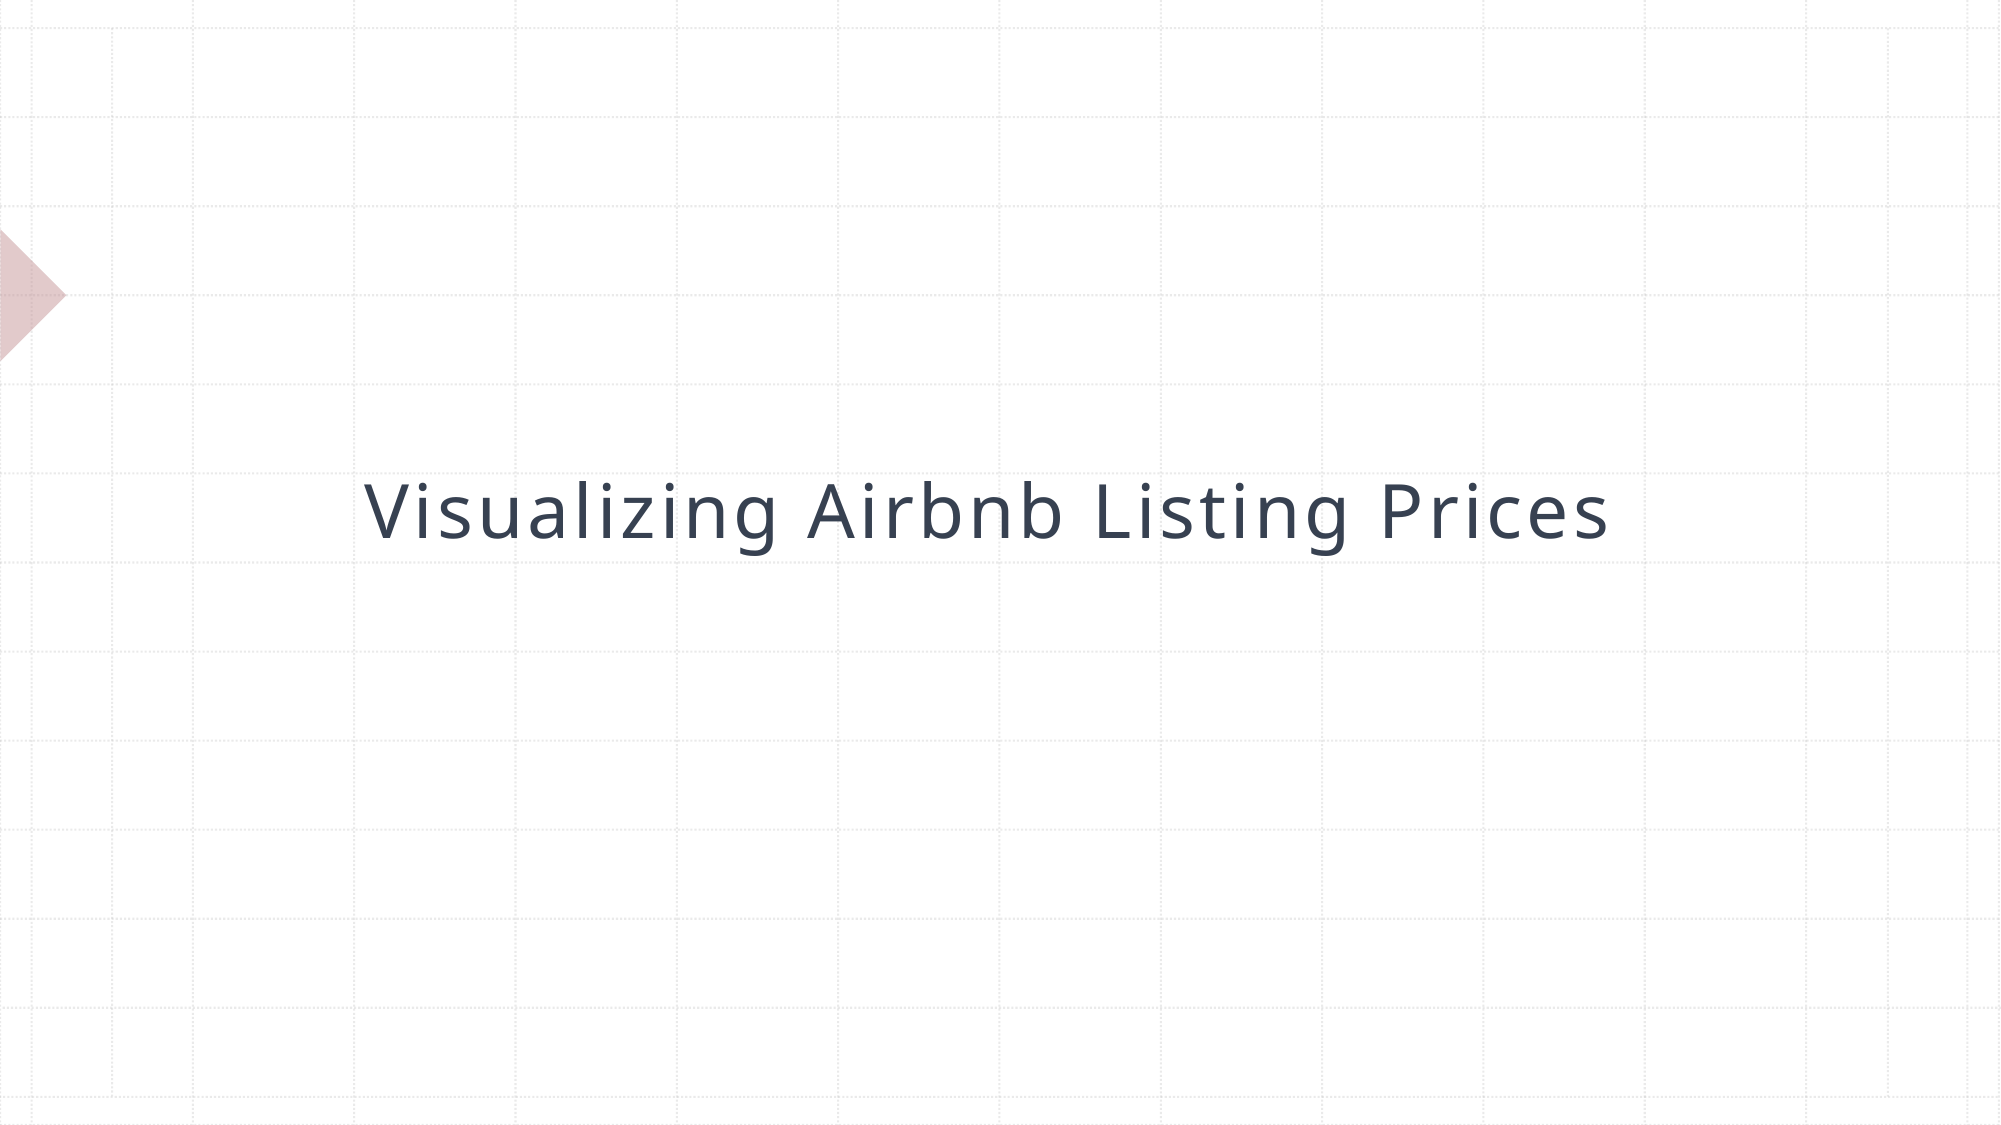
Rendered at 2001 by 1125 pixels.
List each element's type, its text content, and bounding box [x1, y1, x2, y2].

text_box Visualizing Airbnb Listing Prices [0, 456, 2000, 562]
